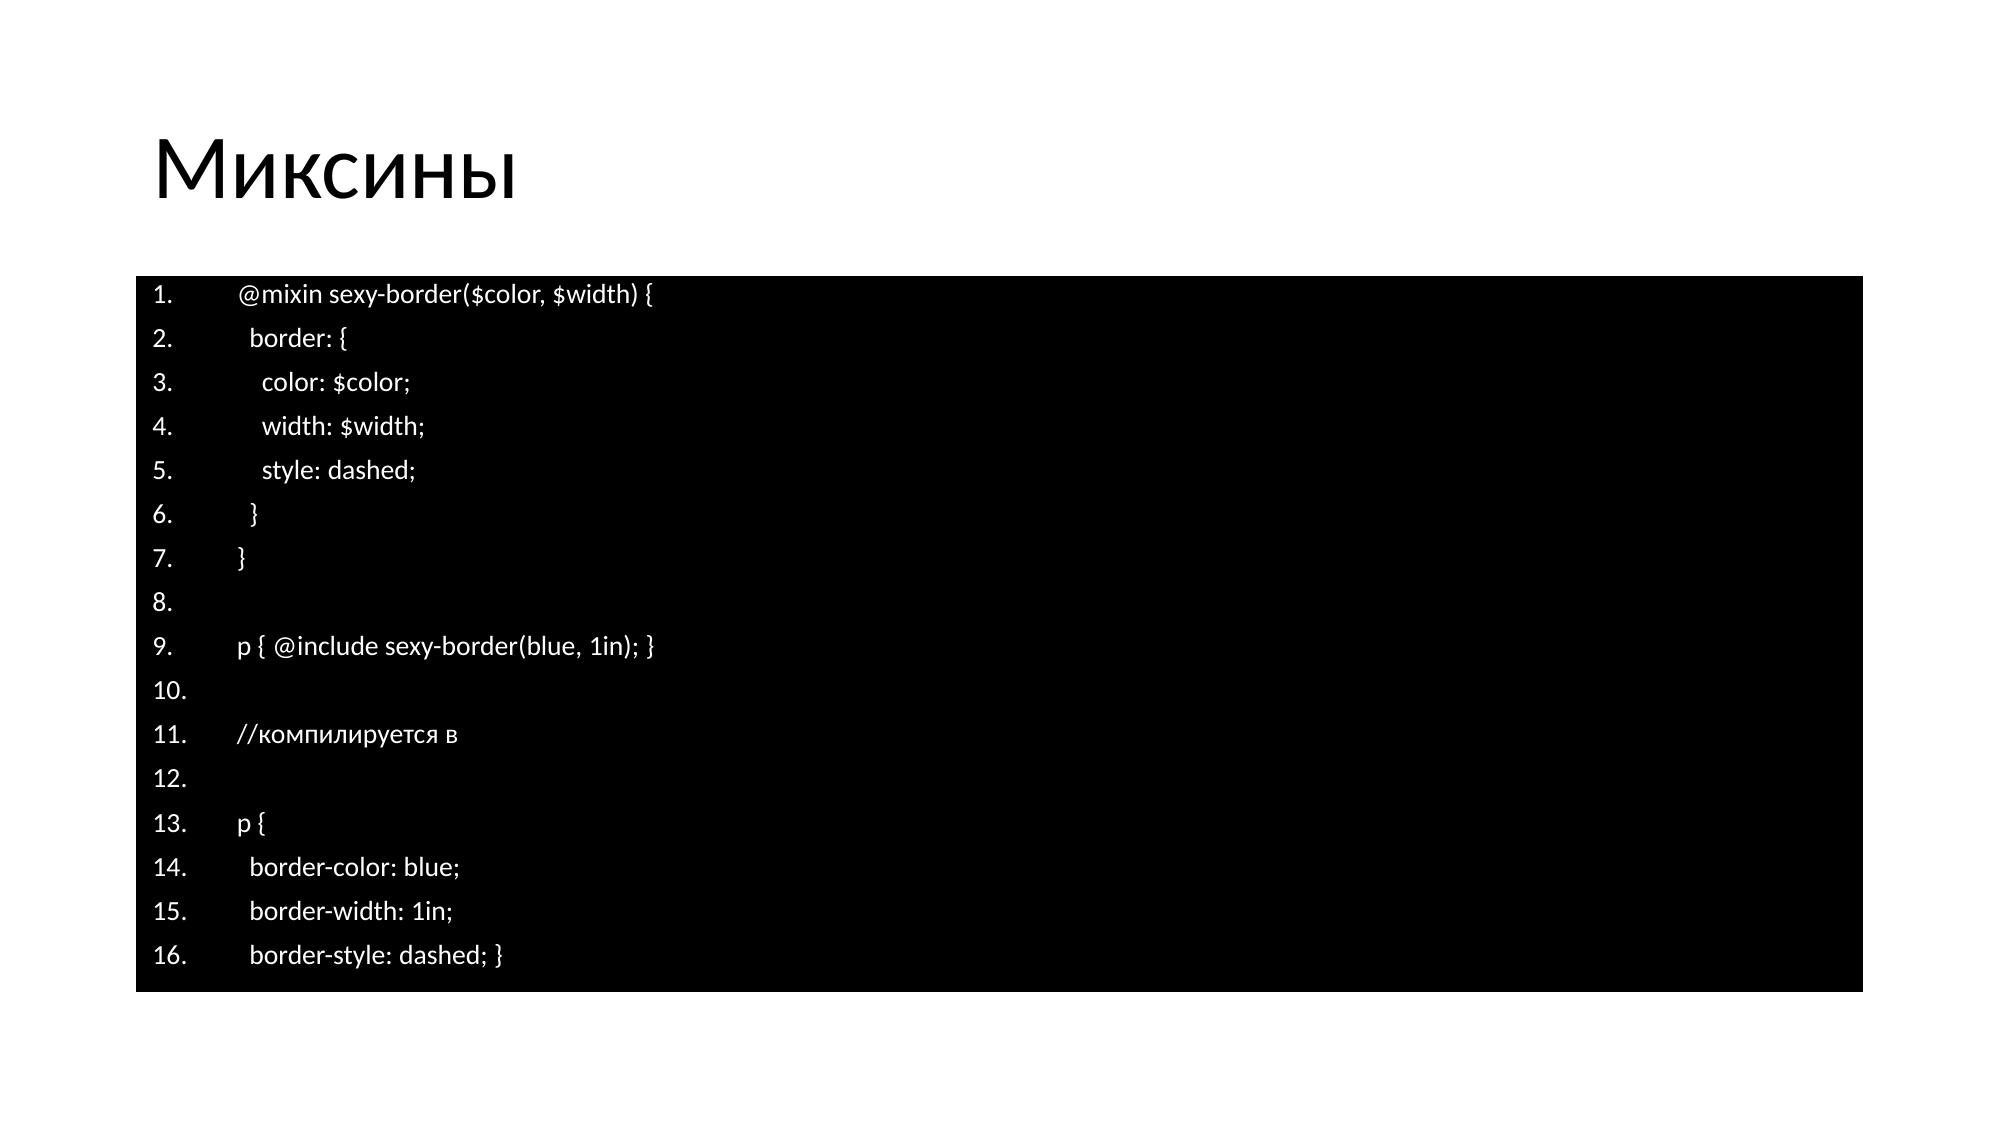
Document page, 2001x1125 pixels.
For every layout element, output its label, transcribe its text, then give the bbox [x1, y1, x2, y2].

title Миксины [137, 59, 1863, 277]
list @mixin sexy-border($color, $width) { border: { color: $color; width: $width; style: dashed; } } p { @include sexy-border(blue, 1in); } //компилируется в p { border-color: blue; border-width: 1in; border-style: dashed; } [137, 277, 1863, 992]
